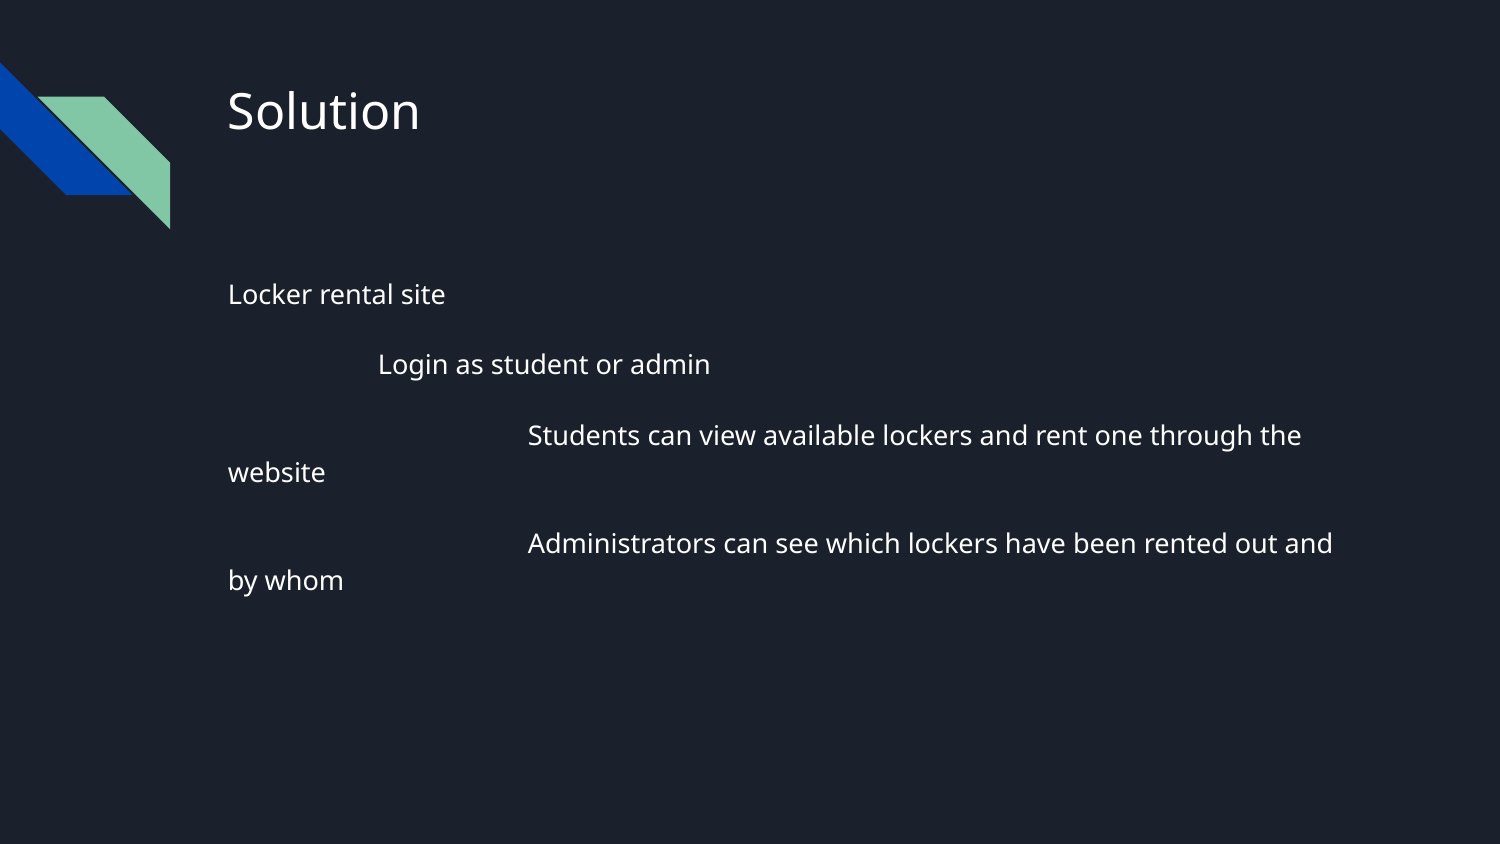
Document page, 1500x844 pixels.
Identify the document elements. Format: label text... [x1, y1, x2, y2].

title Solution [212, 64, 1368, 215]
list Locker rental site Login as student or admin Students can view available lockers and rent one through the website Administrators can see which lockers have been rented out and by whom [212, 257, 1368, 735]
